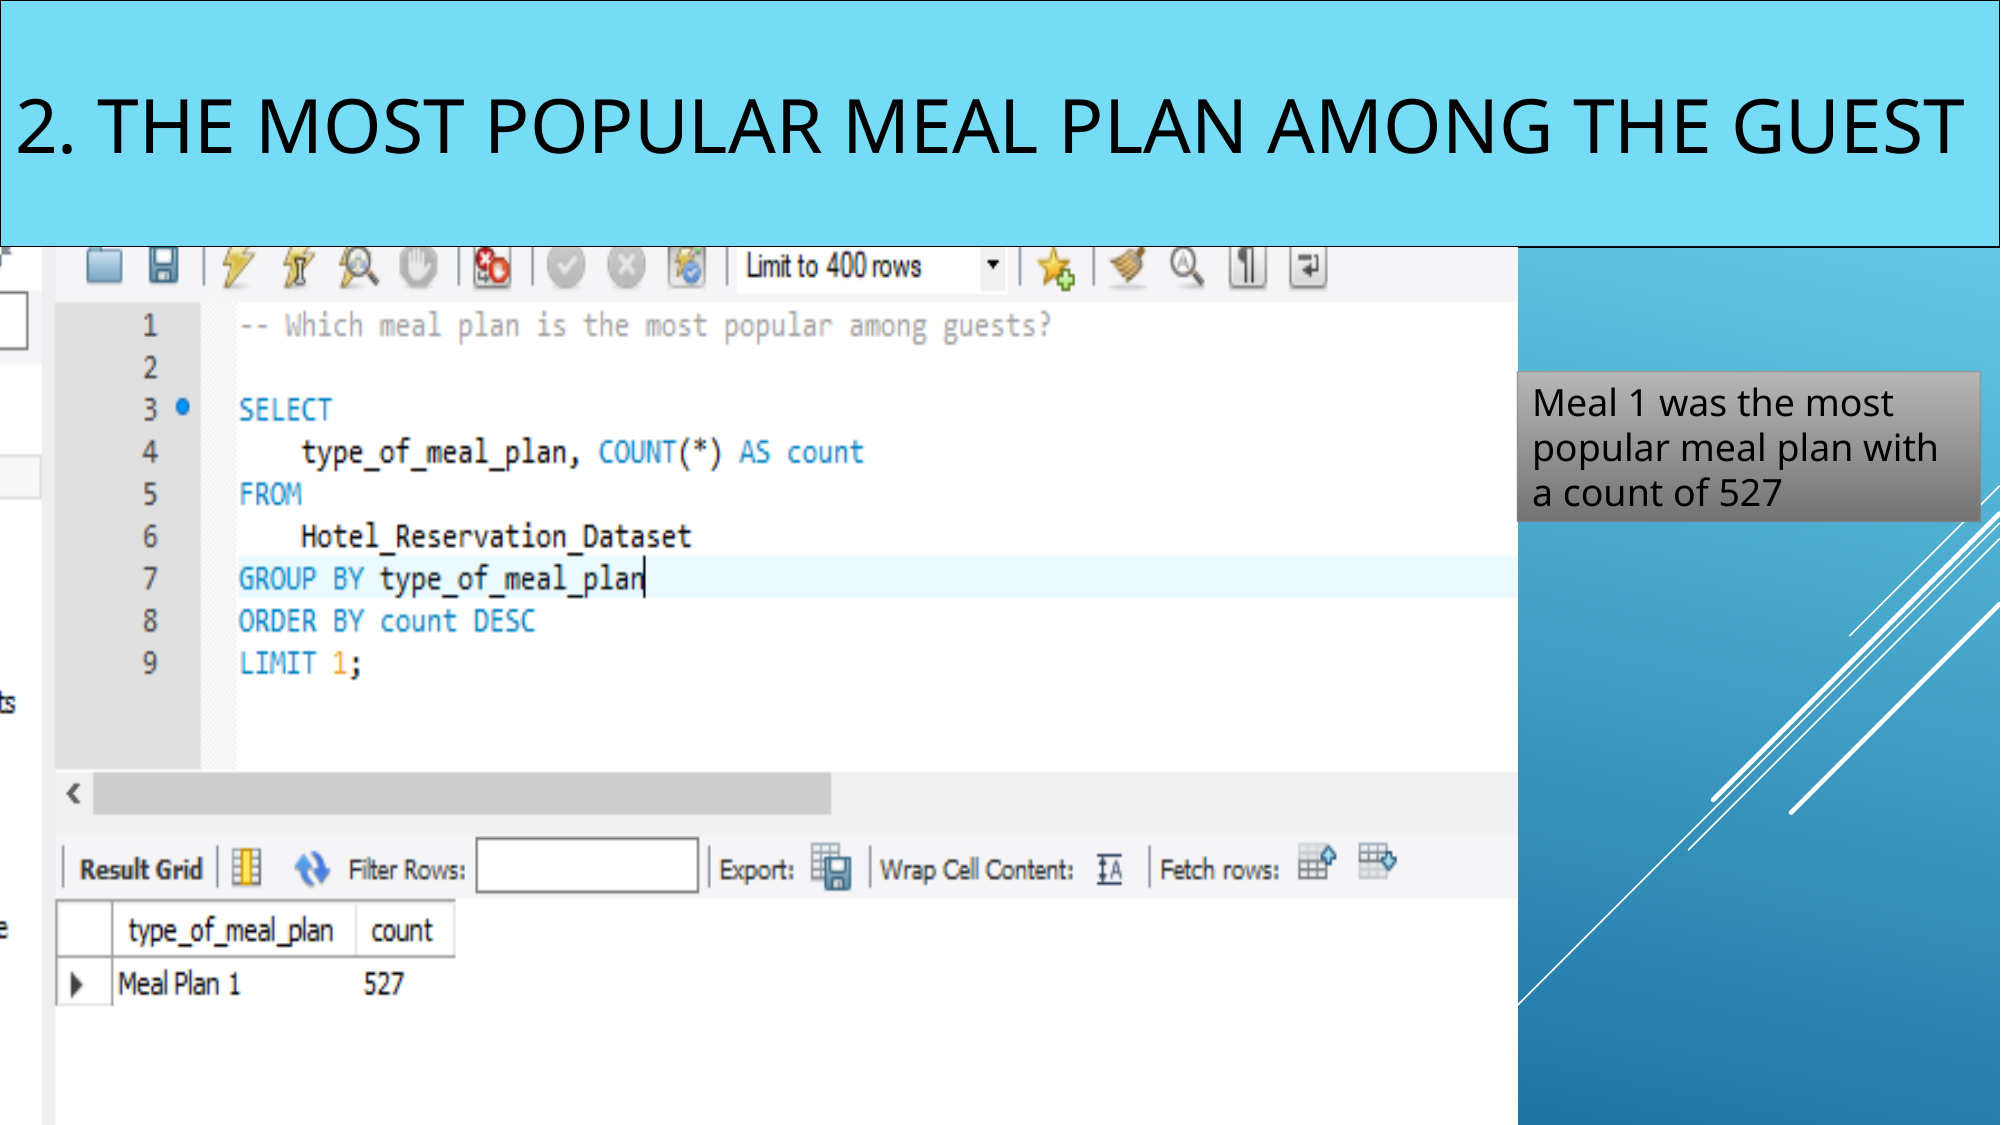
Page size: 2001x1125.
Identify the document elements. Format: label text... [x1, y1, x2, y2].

text_box 2. The most popular meal plan among the guest [0, 0, 2000, 248]
text_box Meal 1 was the most popular meal plan with a count of 527 [1518, 371, 1981, 522]
picture [0, 246, 1518, 1125]
